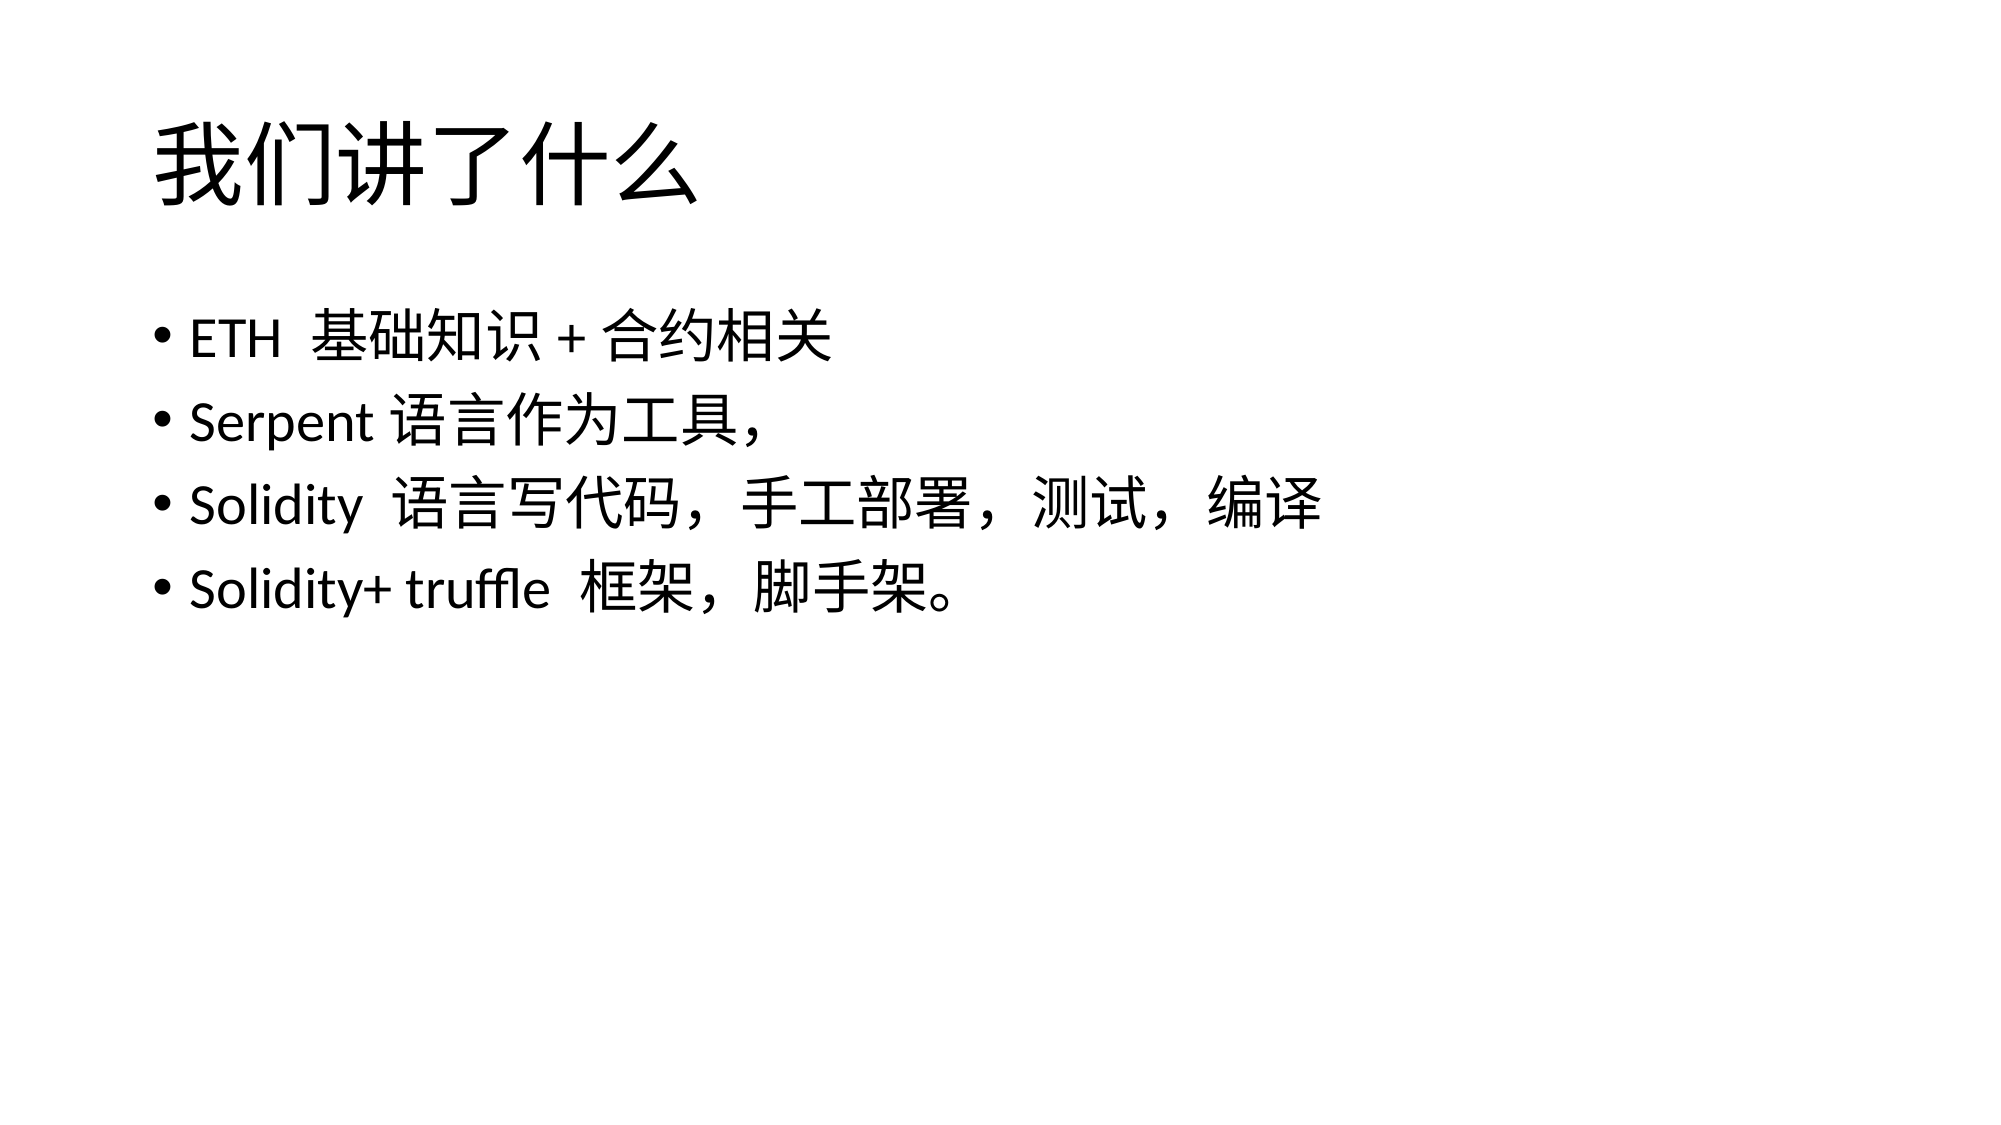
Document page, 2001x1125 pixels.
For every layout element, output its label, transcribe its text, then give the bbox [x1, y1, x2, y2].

list ETH 基础知识+合约相关 Serpent语言作为工具， Solidity 语言写代码，手工部署，测试，编译 Solidity+ truffle 框架，脚手架。 [137, 299, 1863, 1014]
title 我们讲了什么 [137, 59, 1863, 278]
